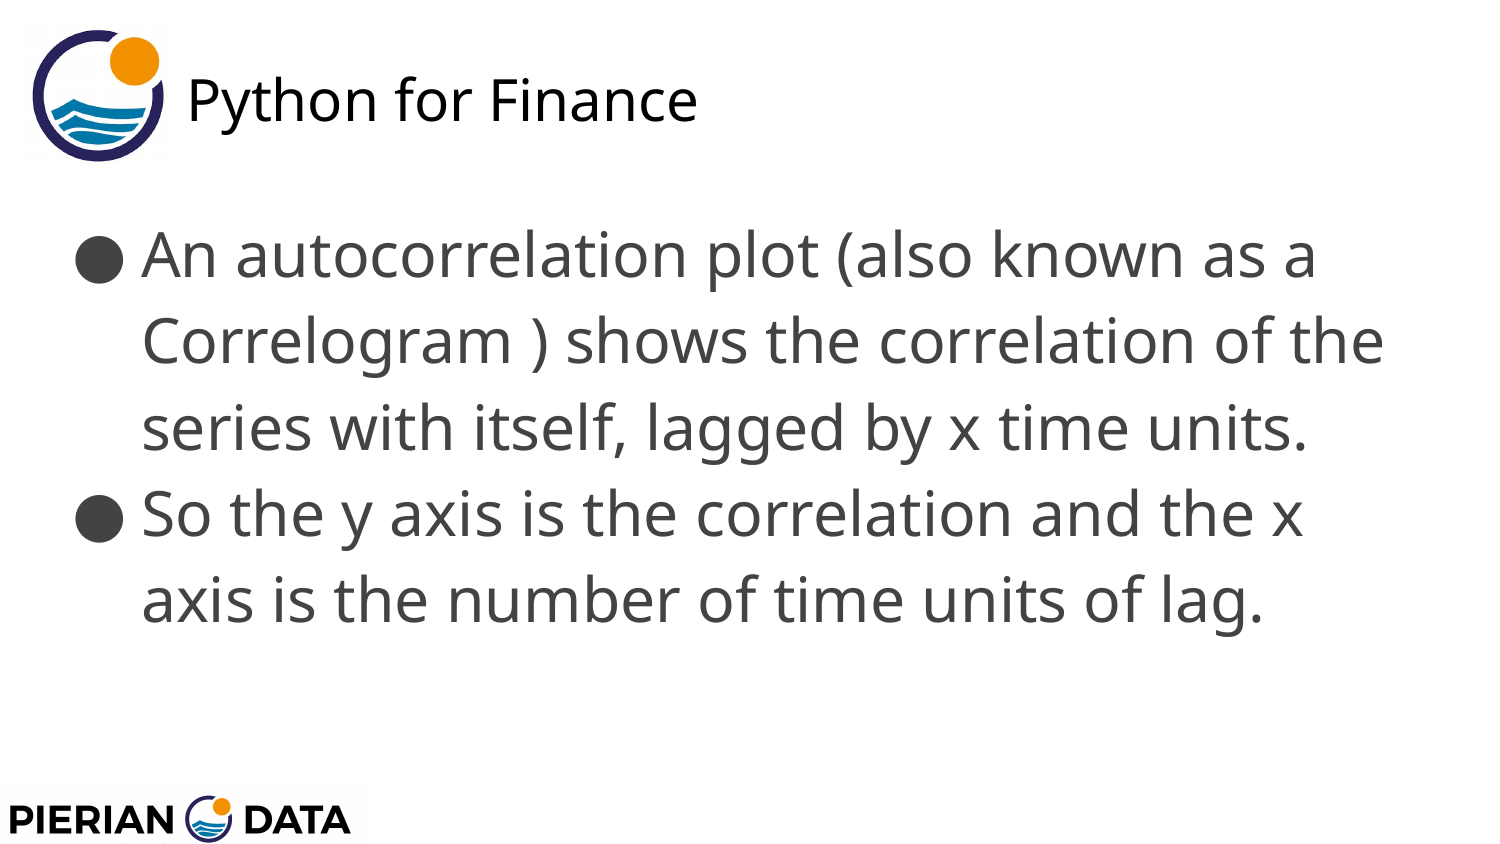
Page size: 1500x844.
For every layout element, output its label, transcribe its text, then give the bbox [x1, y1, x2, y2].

title Python for Finance [176, 48, 1449, 143]
list An autocorrelation plot (also known as a Correlogram ) shows the correlation of the series with itself, lagged by x time units. So the y axis is the correlation and the x axis is the number of time units of lag. [51, 189, 1449, 750]
picture [0, 787, 368, 844]
picture [24, 24, 172, 167]
